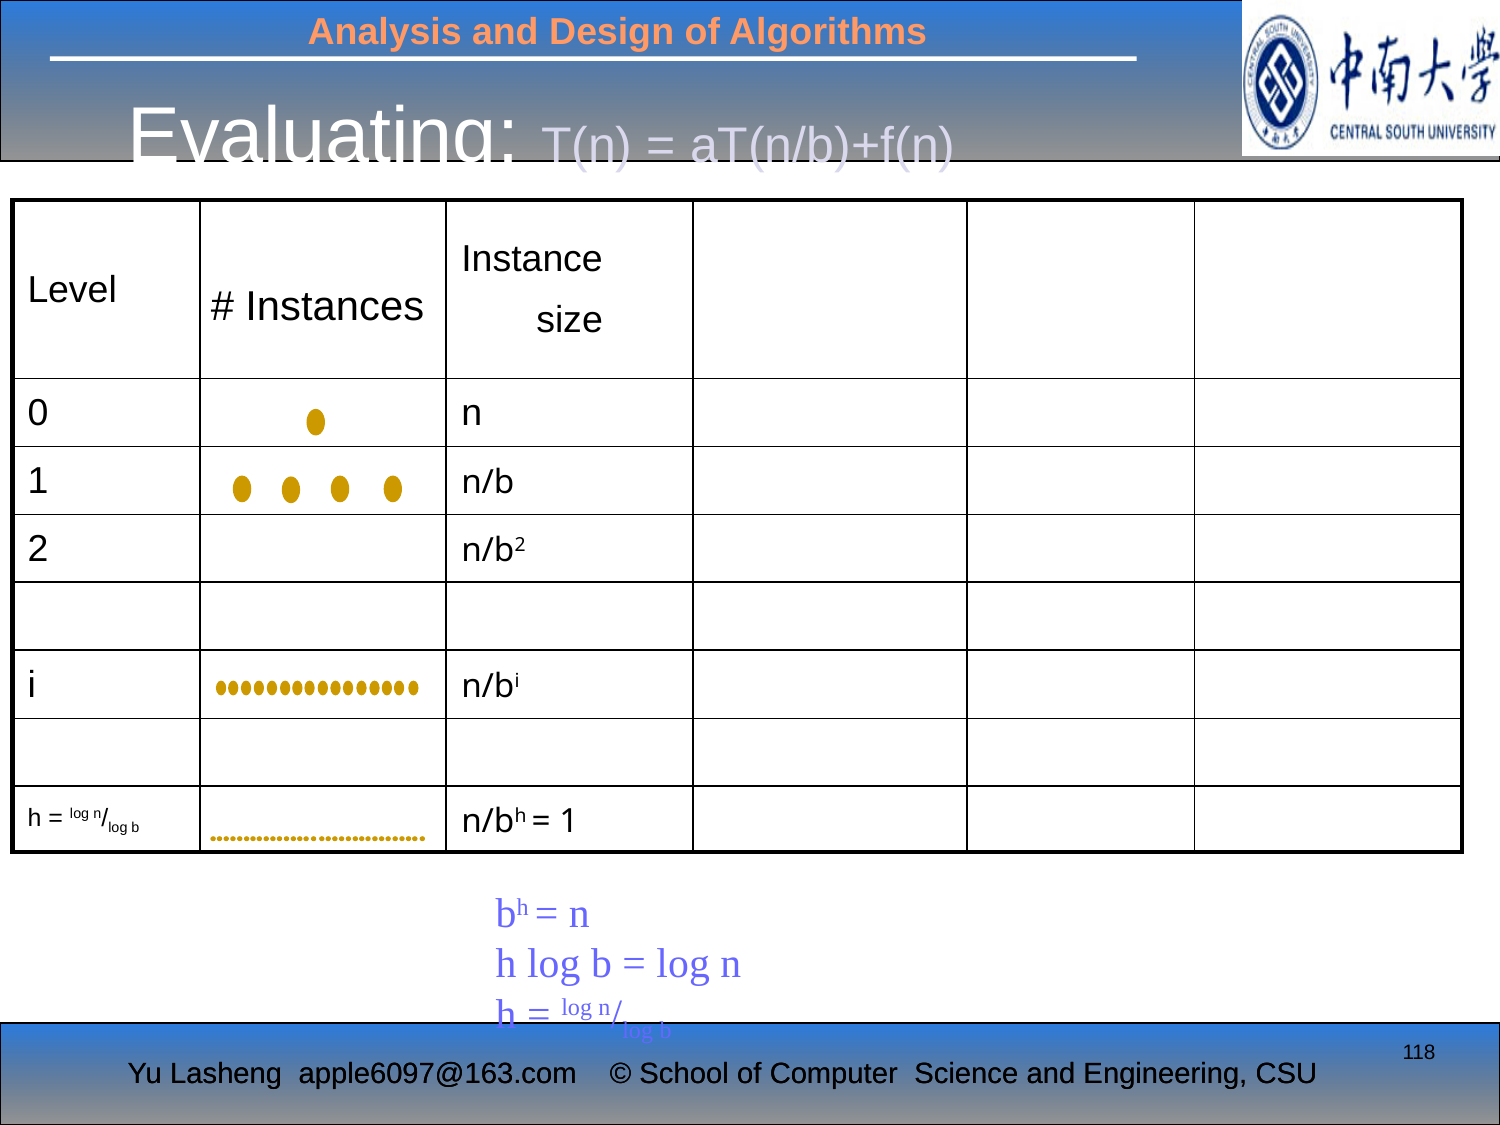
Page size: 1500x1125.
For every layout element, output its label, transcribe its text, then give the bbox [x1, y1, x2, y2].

table_cell [694, 719, 966, 785]
table_cell [1195, 379, 1460, 446]
table_header Instance size [447, 202, 692, 378]
table_cell [968, 719, 1194, 785]
table_cell [201, 583, 445, 649]
table_cell [968, 583, 1194, 649]
table_cell 0 [15, 379, 199, 446]
table_cell [694, 515, 966, 581]
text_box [232, 475, 403, 504]
table_cell 2 [15, 515, 199, 581]
table_cell [201, 515, 445, 581]
table_cell n [447, 379, 692, 446]
table_header [694, 202, 966, 378]
table_cell [15, 583, 199, 649]
table_cell [1195, 447, 1460, 514]
table_cell [201, 379, 445, 446]
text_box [210, 836, 426, 842]
table_cell [694, 379, 966, 446]
table_cell [201, 651, 445, 718]
title Evaluating: T(n) = aT(n/b)+f(n) [112, 37, 1388, 198]
table_cell [968, 447, 1194, 514]
table_cell n/b [447, 447, 692, 514]
footer [0, 1050, 475, 1104]
table_cell n/b2 [447, 515, 692, 581]
table_cell [1195, 719, 1460, 785]
table_cell 1 [15, 447, 199, 514]
table_cell [968, 379, 1194, 446]
text_box bh = n h log b = log n h = log n/log b [480, 878, 757, 1051]
text_box [306, 408, 325, 436]
table_cell [201, 447, 445, 514]
table_header Level [15, 202, 199, 378]
table_cell [1195, 515, 1460, 581]
picture [1242, 0, 1500, 156]
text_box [215, 680, 419, 696]
table_cell n/bh = 1 [447, 787, 692, 850]
table_cell i [15, 651, 199, 718]
table_cell [1195, 651, 1460, 718]
table_cell [968, 651, 1194, 718]
table_cell [1195, 583, 1460, 649]
table_cell [694, 583, 966, 649]
table_cell [694, 447, 966, 514]
table_cell h = log n/log b [15, 787, 199, 850]
table_header [201, 202, 445, 378]
table_cell [447, 719, 692, 785]
table_cell [694, 651, 966, 718]
table_header [1195, 202, 1460, 378]
text_box # Instances [196, 271, 440, 337]
table_cell [201, 787, 445, 850]
table_cell [1195, 787, 1460, 850]
table_cell [968, 515, 1194, 581]
table_cell [15, 719, 199, 785]
table_cell [694, 787, 966, 850]
table_cell [447, 583, 692, 649]
table_cell n/bi [447, 651, 692, 718]
table_cell [968, 787, 1194, 850]
table_header [968, 202, 1194, 378]
table_cell [201, 719, 445, 785]
slide_number 118 [1359, 1031, 1451, 1098]
